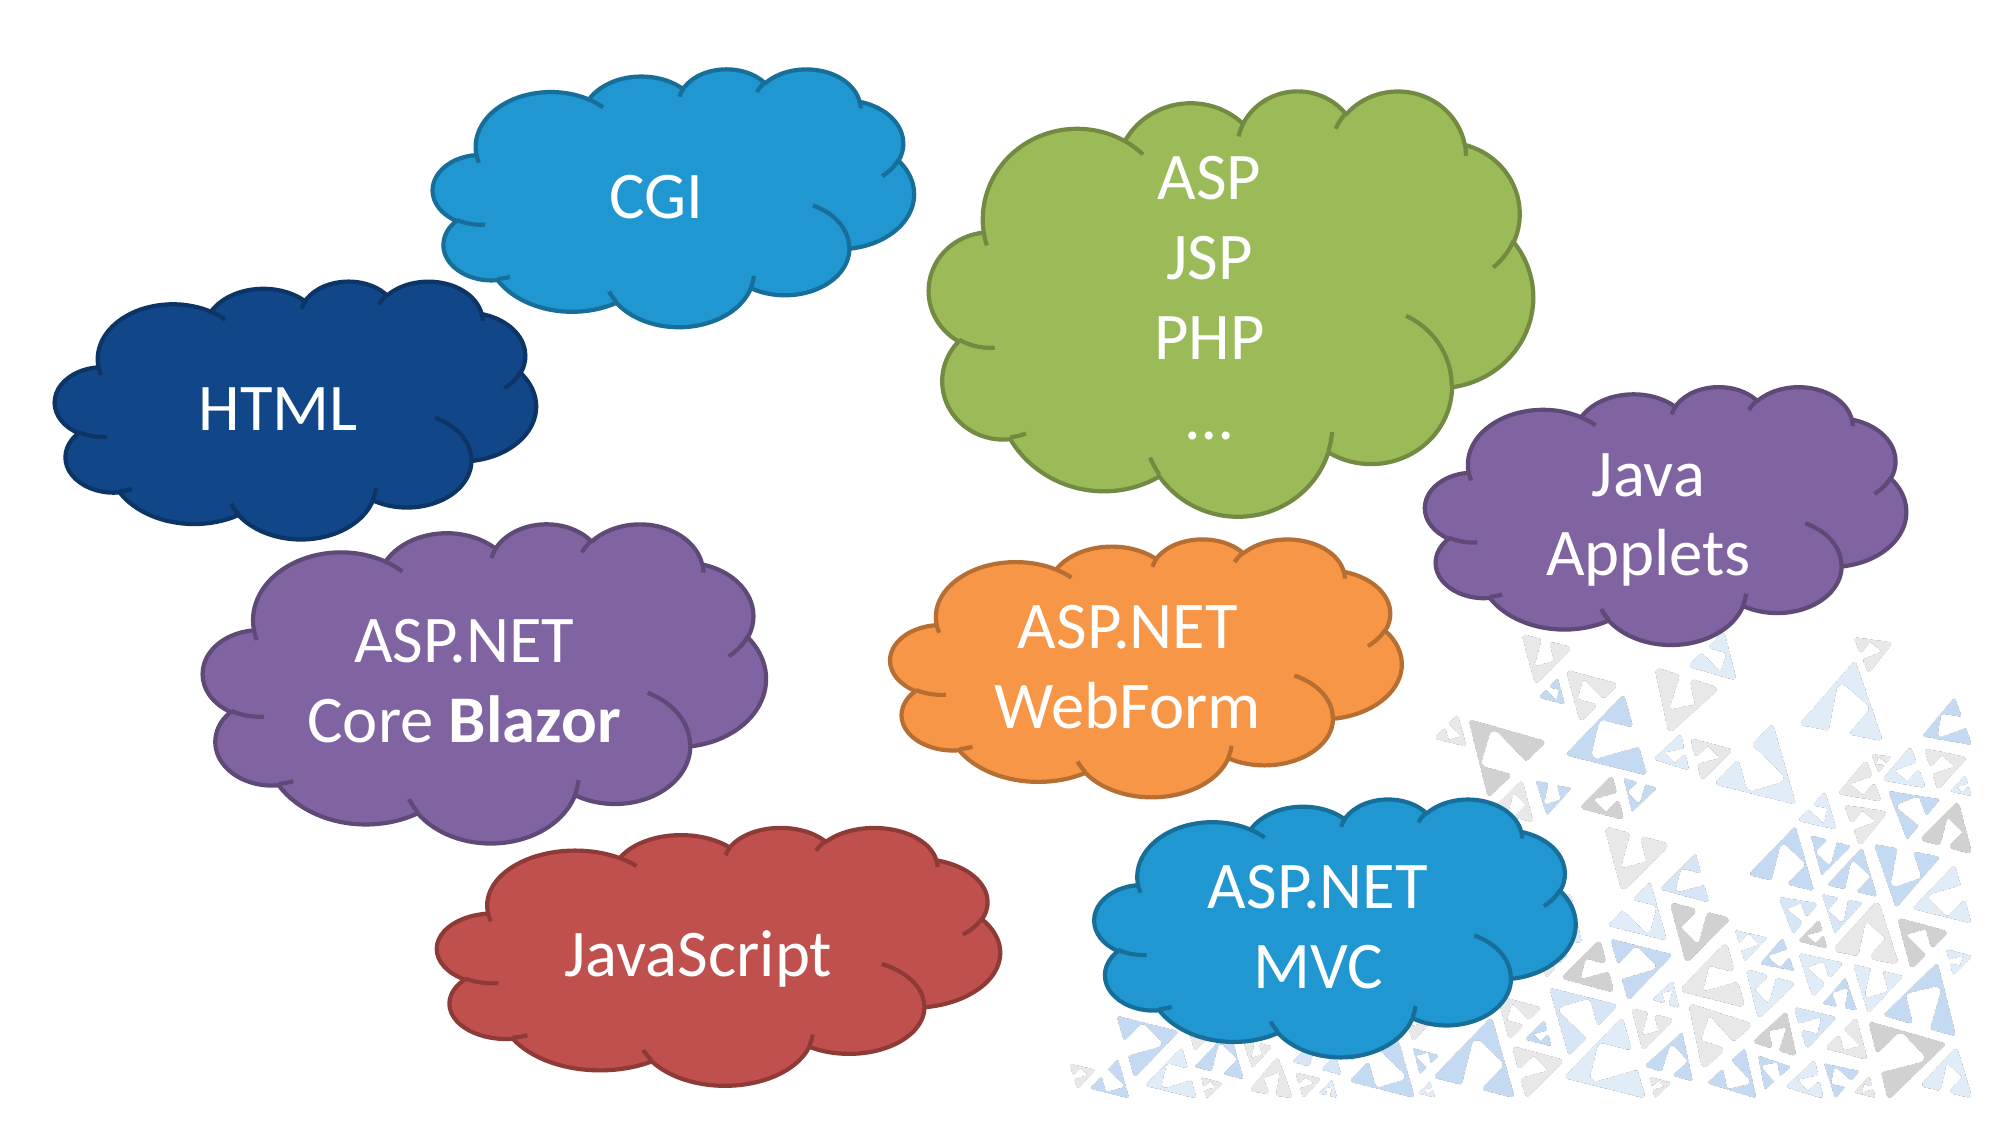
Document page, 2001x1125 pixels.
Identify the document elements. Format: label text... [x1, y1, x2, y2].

text_box CGI [430, 67, 917, 330]
text_box ASP JSP PHP … [926, 89, 1536, 519]
text_box ASP.NET MVC [1092, 797, 1578, 1060]
text_box JavaScript [434, 825, 1003, 1088]
text_box Java Applets [1422, 385, 1909, 648]
text_box ASP.NET Core Blazor [200, 522, 769, 846]
text_box ASP.NET WebForm [887, 537, 1404, 800]
picture [1070, 633, 1971, 1098]
text_box HTML [52, 279, 539, 542]
